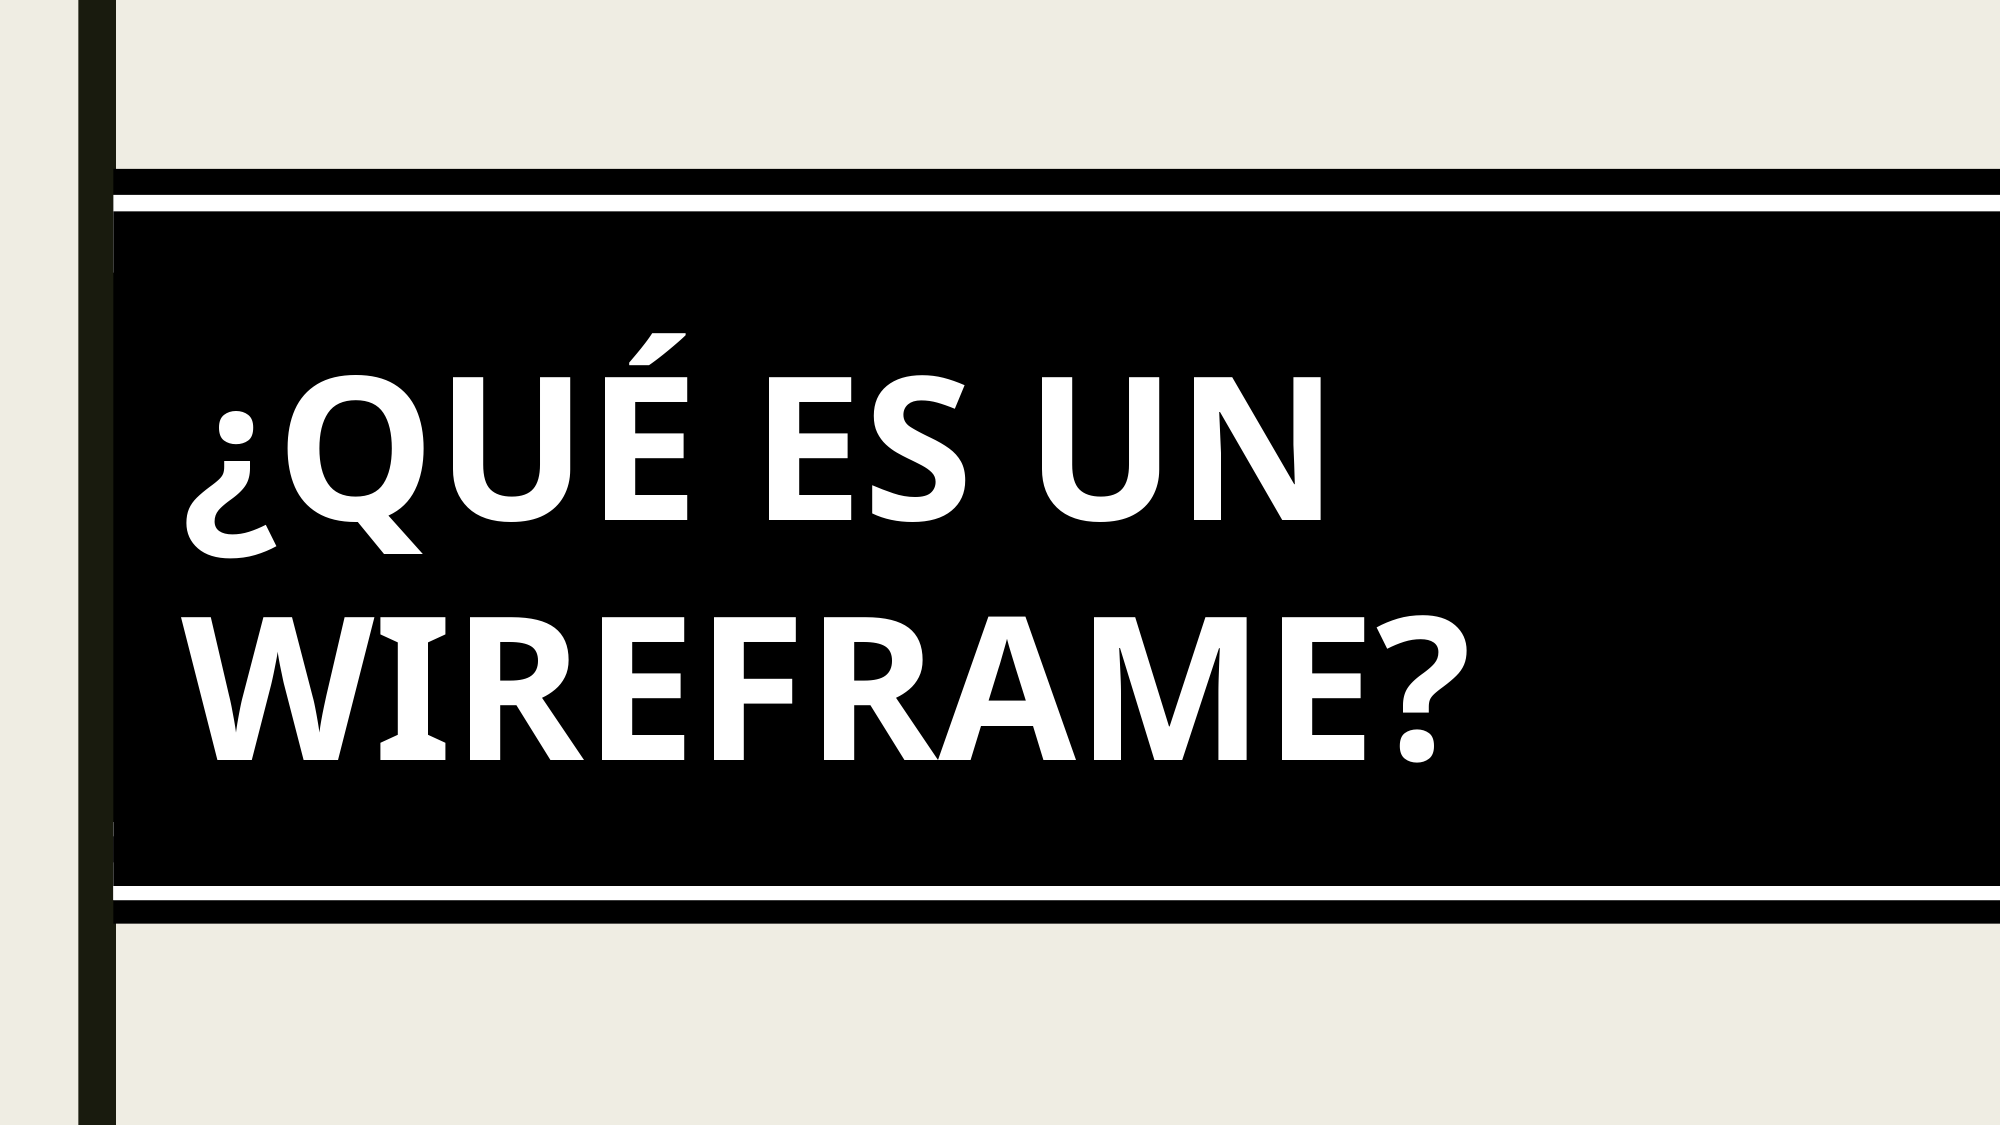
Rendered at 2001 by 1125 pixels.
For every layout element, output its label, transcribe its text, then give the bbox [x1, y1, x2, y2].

text_box [111, 865, 2000, 889]
text_box ¿QUÉ ES UN WIREFRAME? [166, 312, 1688, 808]
text_box [111, 166, 2000, 192]
text_box [111, 889, 2000, 903]
text_box [111, 192, 2000, 209]
text_box [111, 903, 2000, 926]
text_box [111, 209, 2000, 865]
